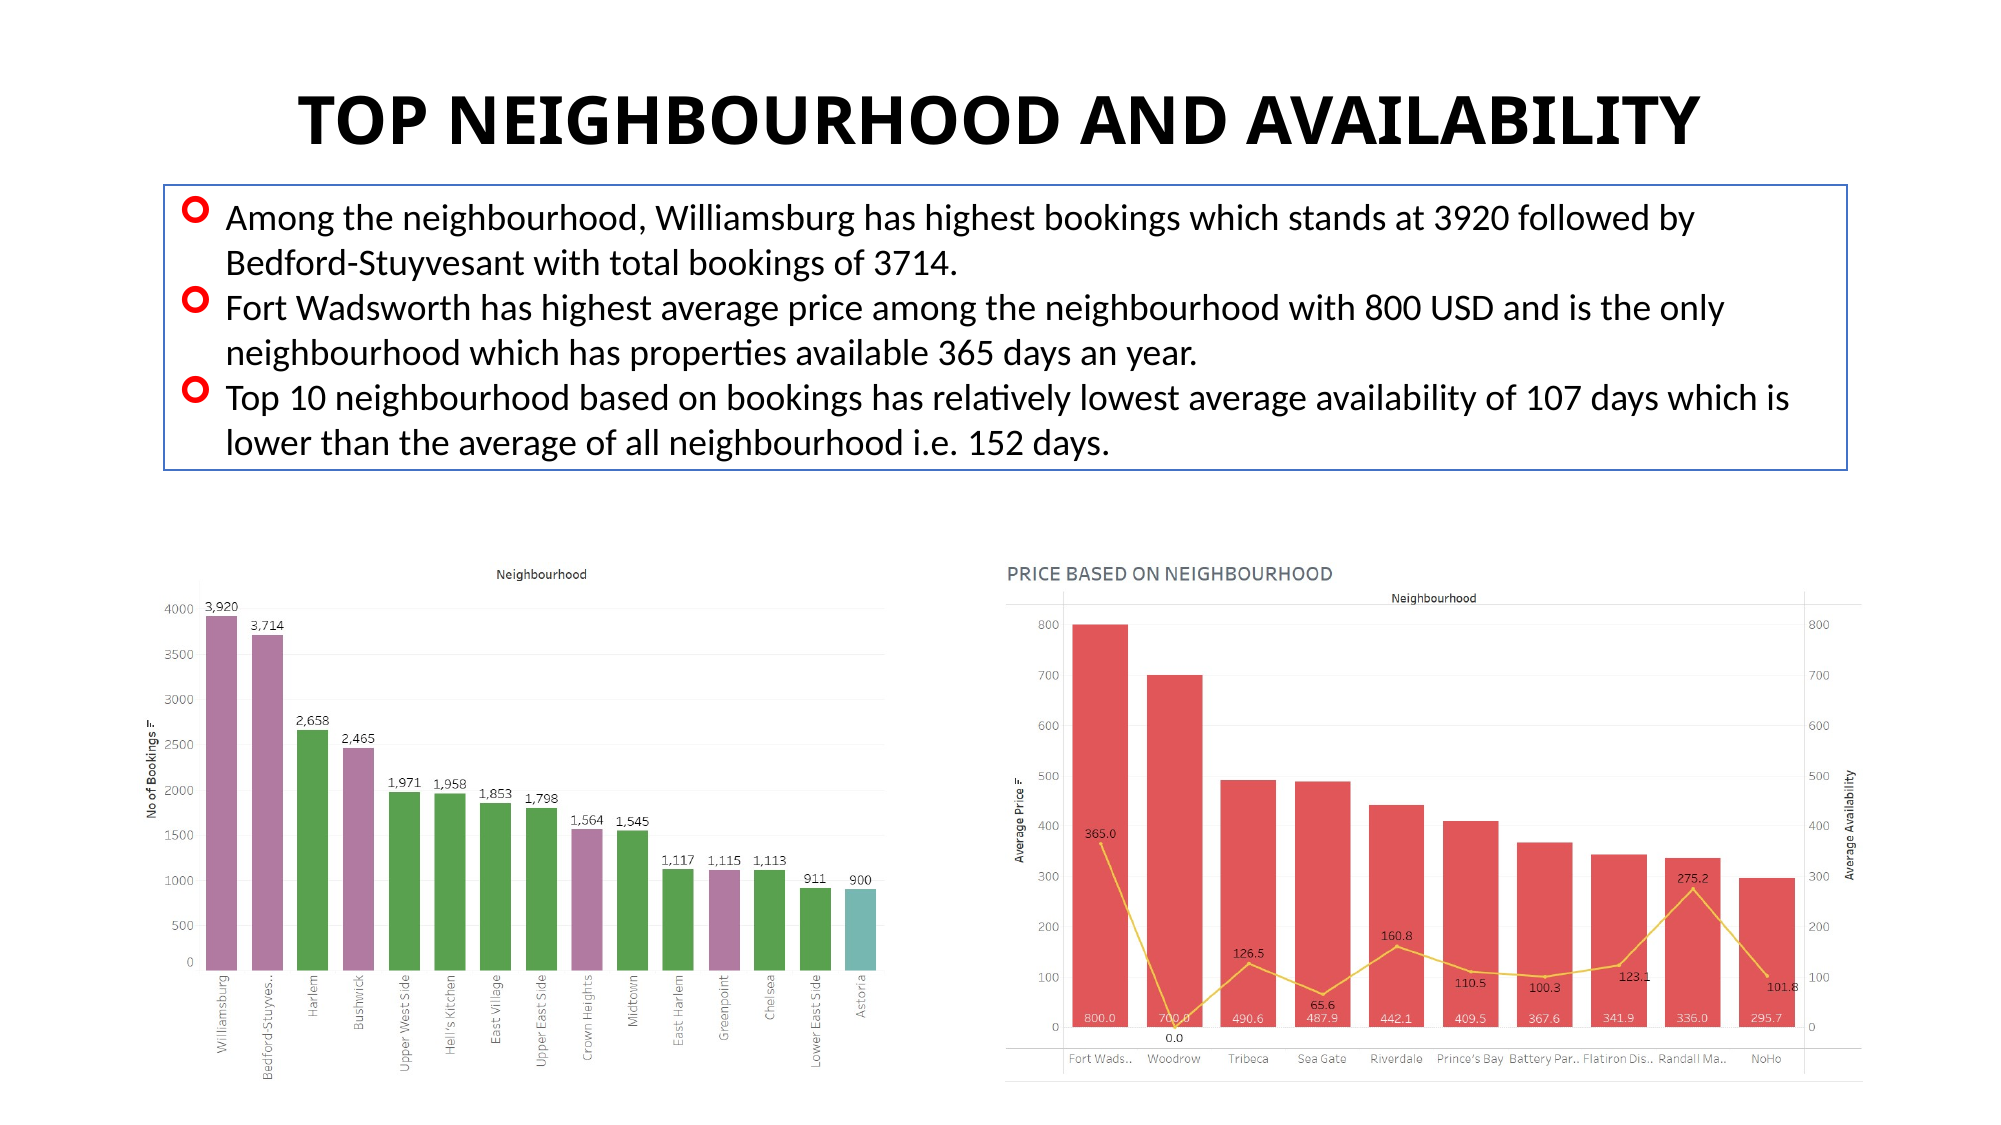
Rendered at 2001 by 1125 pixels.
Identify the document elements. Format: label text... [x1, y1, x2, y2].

text_box Among the neighbourhood, Williamsburg has highest bookings which stands at 3920 followed by Bedford-Stuyvesant with total bookings of 3714. Fort Wadsworth has highest average price among the neighbourhood with 800 USD and is the only neighbourhood which has properties available 365 days an year. Top 10 neighbourhood based on bookings has relatively lowest average availability of 107 days which is lower than the average of all neighbourhood i.e. 152 days. [163, 184, 1848, 471]
picture [137, 562, 887, 1082]
title TOP NEIGHBOURHOOD AND AVAILABILITY [137, 59, 1863, 187]
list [1005, 562, 1863, 1082]
